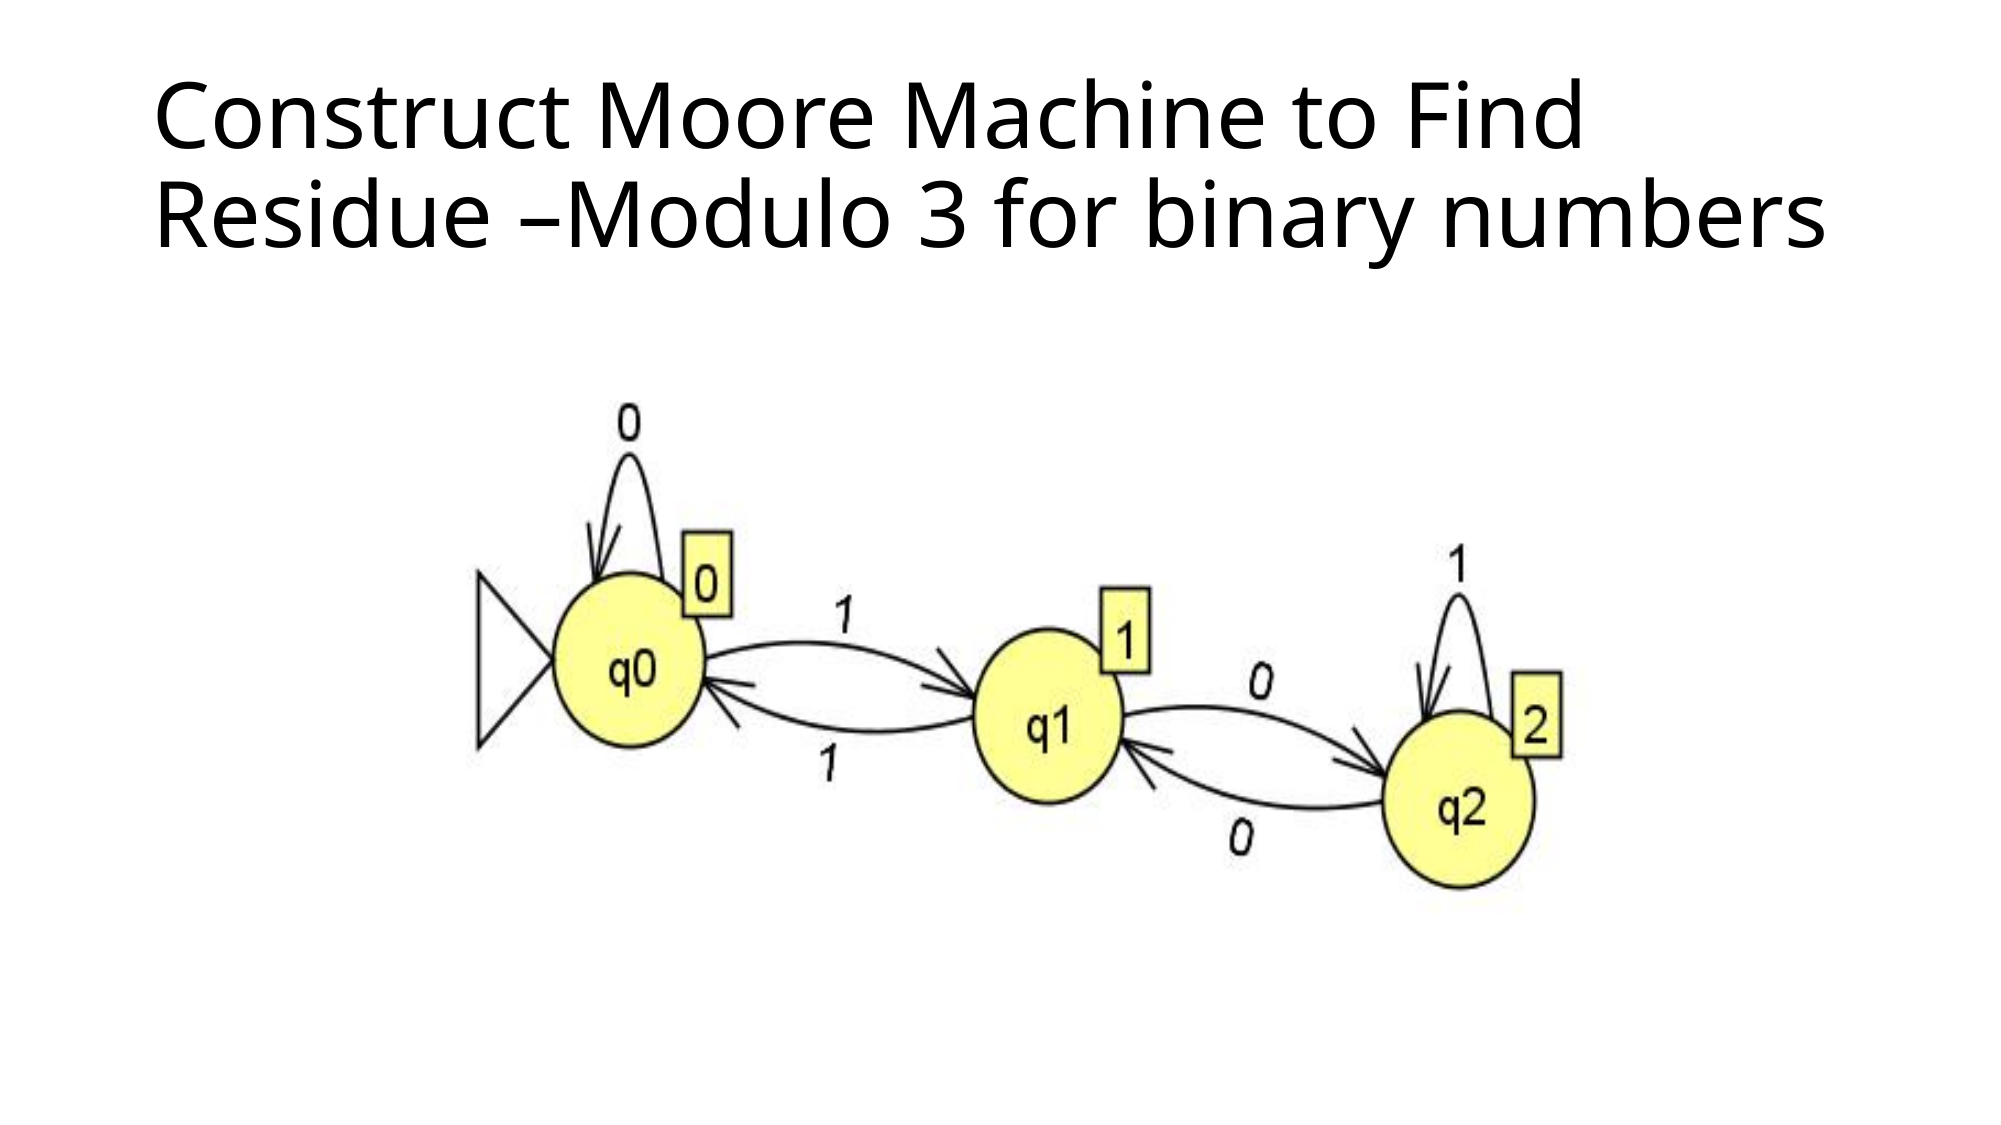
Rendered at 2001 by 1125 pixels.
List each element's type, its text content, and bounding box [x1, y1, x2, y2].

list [291, 299, 1677, 1066]
title Construct Moore Machine to Find Residue –Modulo 3 for binary numbers [137, 59, 1863, 278]
